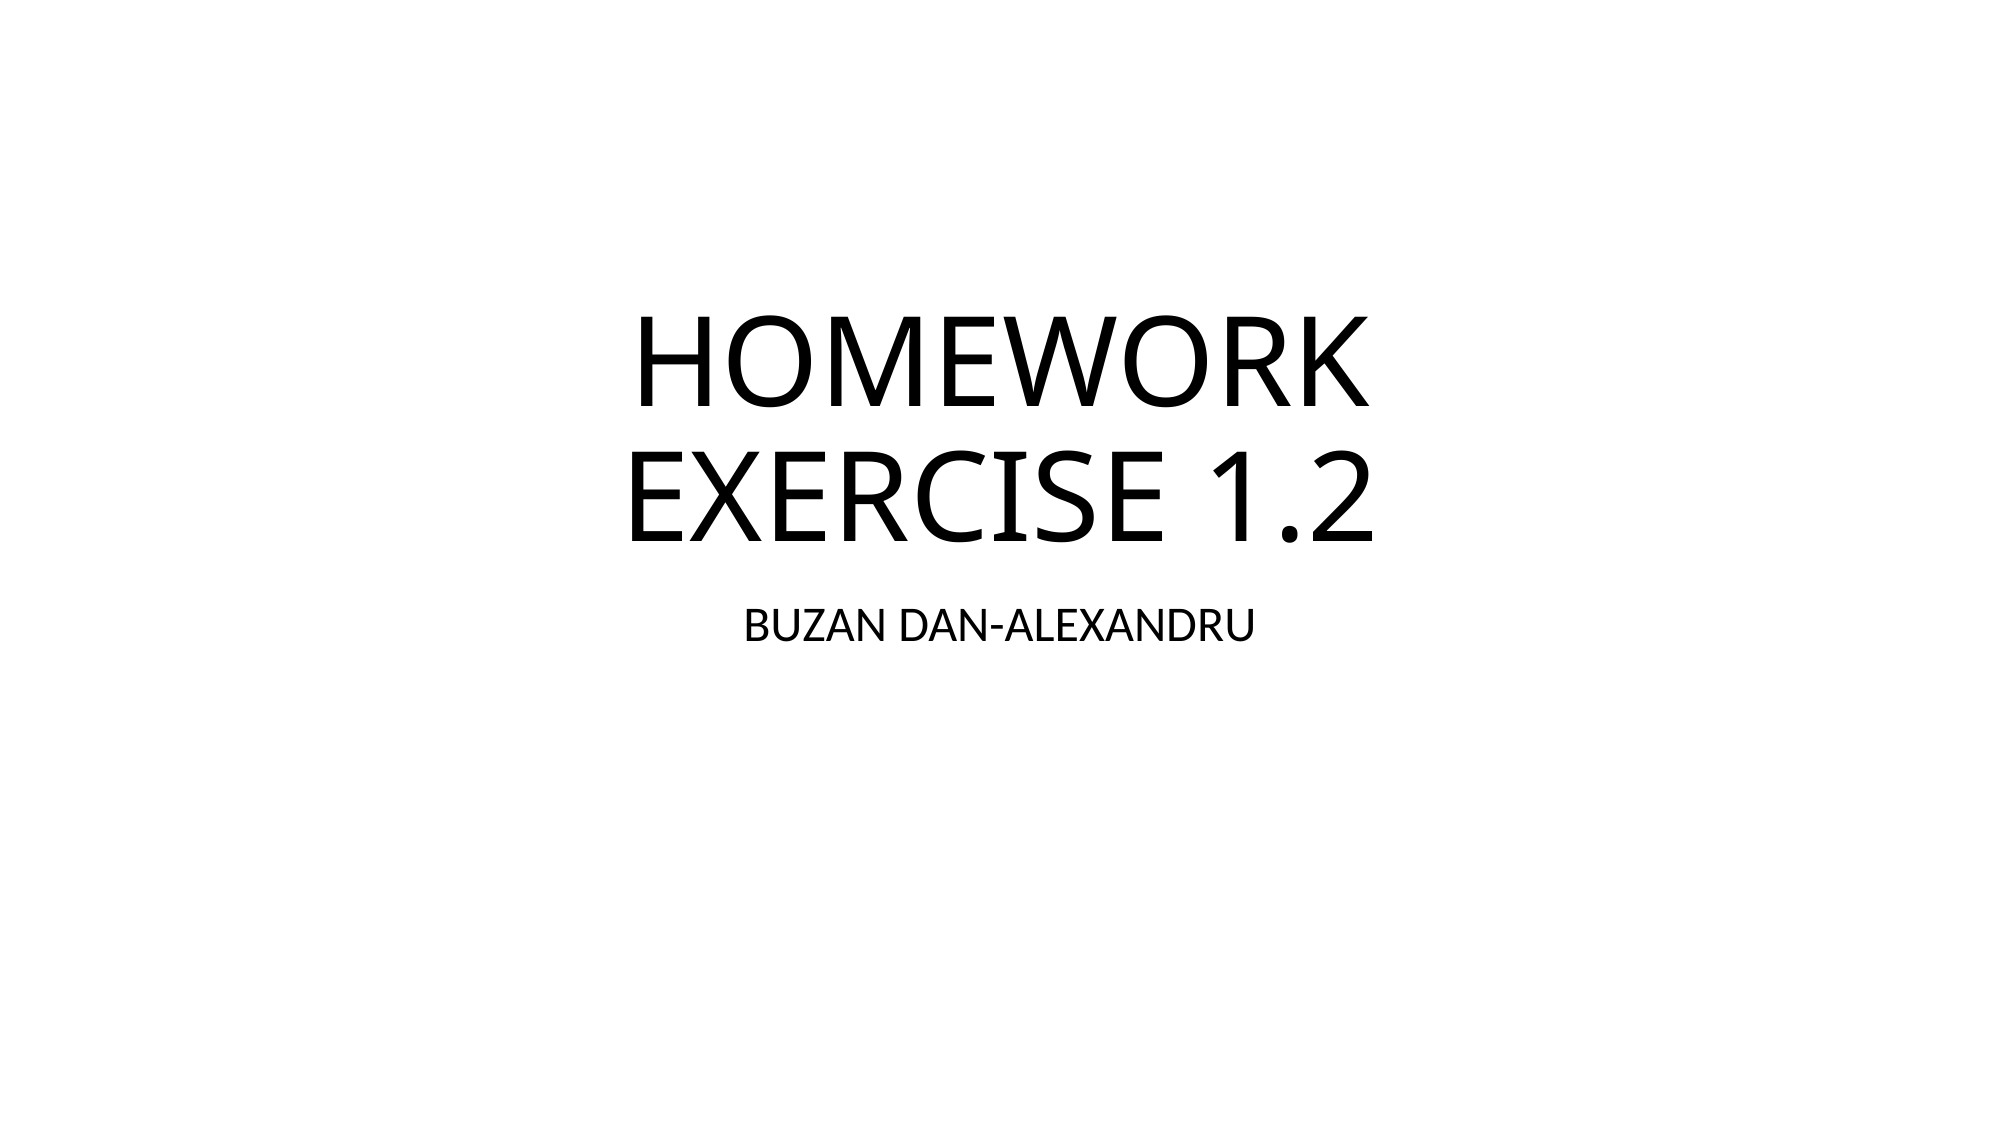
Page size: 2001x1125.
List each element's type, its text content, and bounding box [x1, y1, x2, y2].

subtitle BUZAN DAN-ALEXANDRU [249, 590, 1750, 863]
title HOMEWORK EXERCISE 1.2 [249, 184, 1750, 576]
